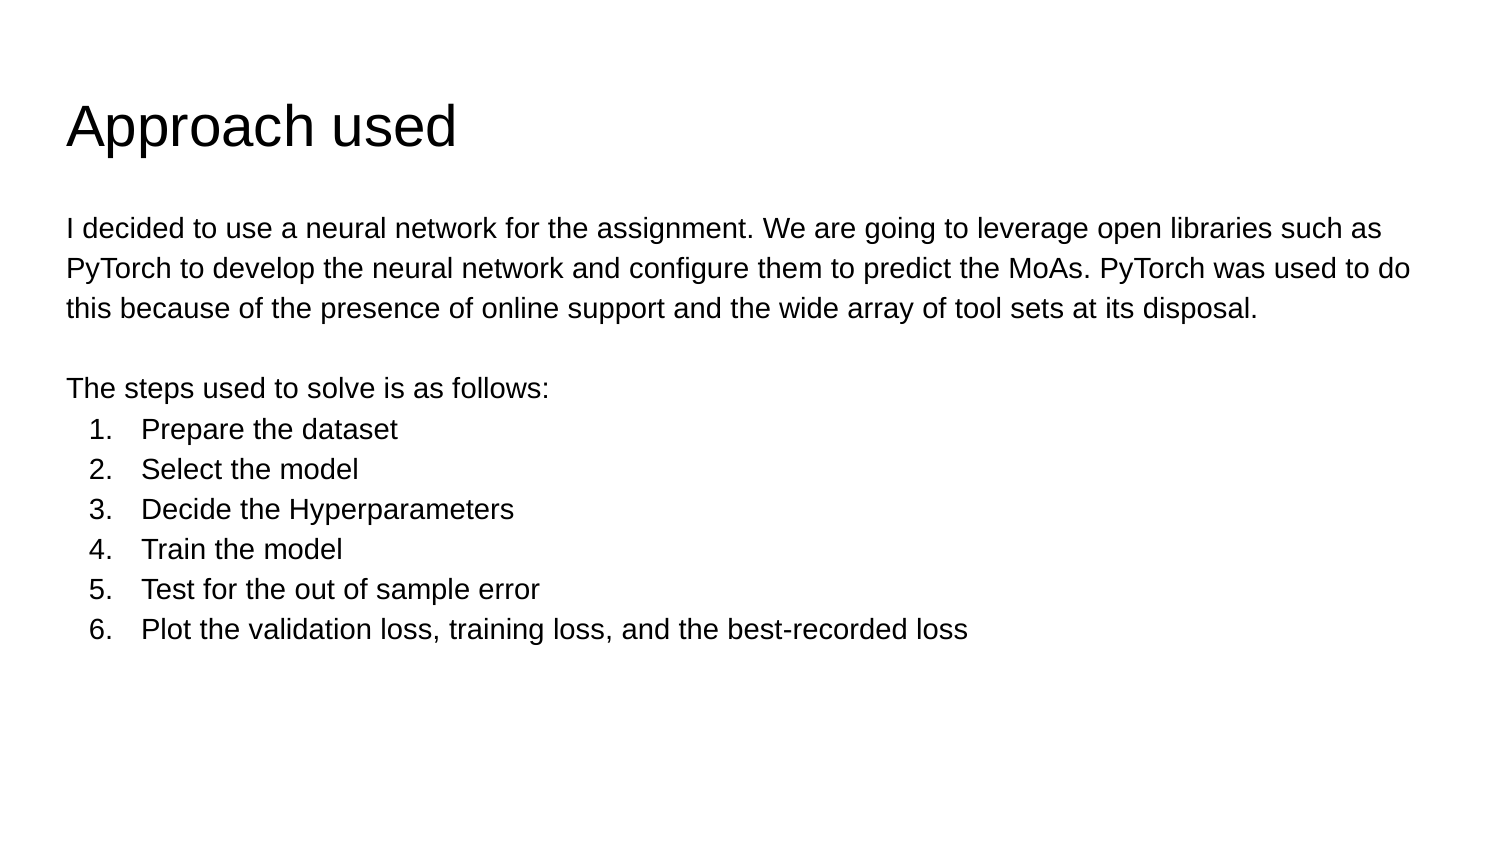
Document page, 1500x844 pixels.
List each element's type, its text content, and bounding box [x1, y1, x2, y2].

title Approach used [51, 72, 1449, 167]
list I decided to use a neural network for the assignment. We are going to leverage open libraries such as PyTorch to develop the neural network and configure them to predict the MoAs. PyTorch was used to do this because of the presence of online support and the wide array of tool sets at its disposal. The steps used to solve is as follows: Prepare the dataset Select the model Decide the Hyperparameters Train the model Test for the out of sample error Plot the validation loss, training loss, and the best-recorded loss [51, 189, 1449, 750]
